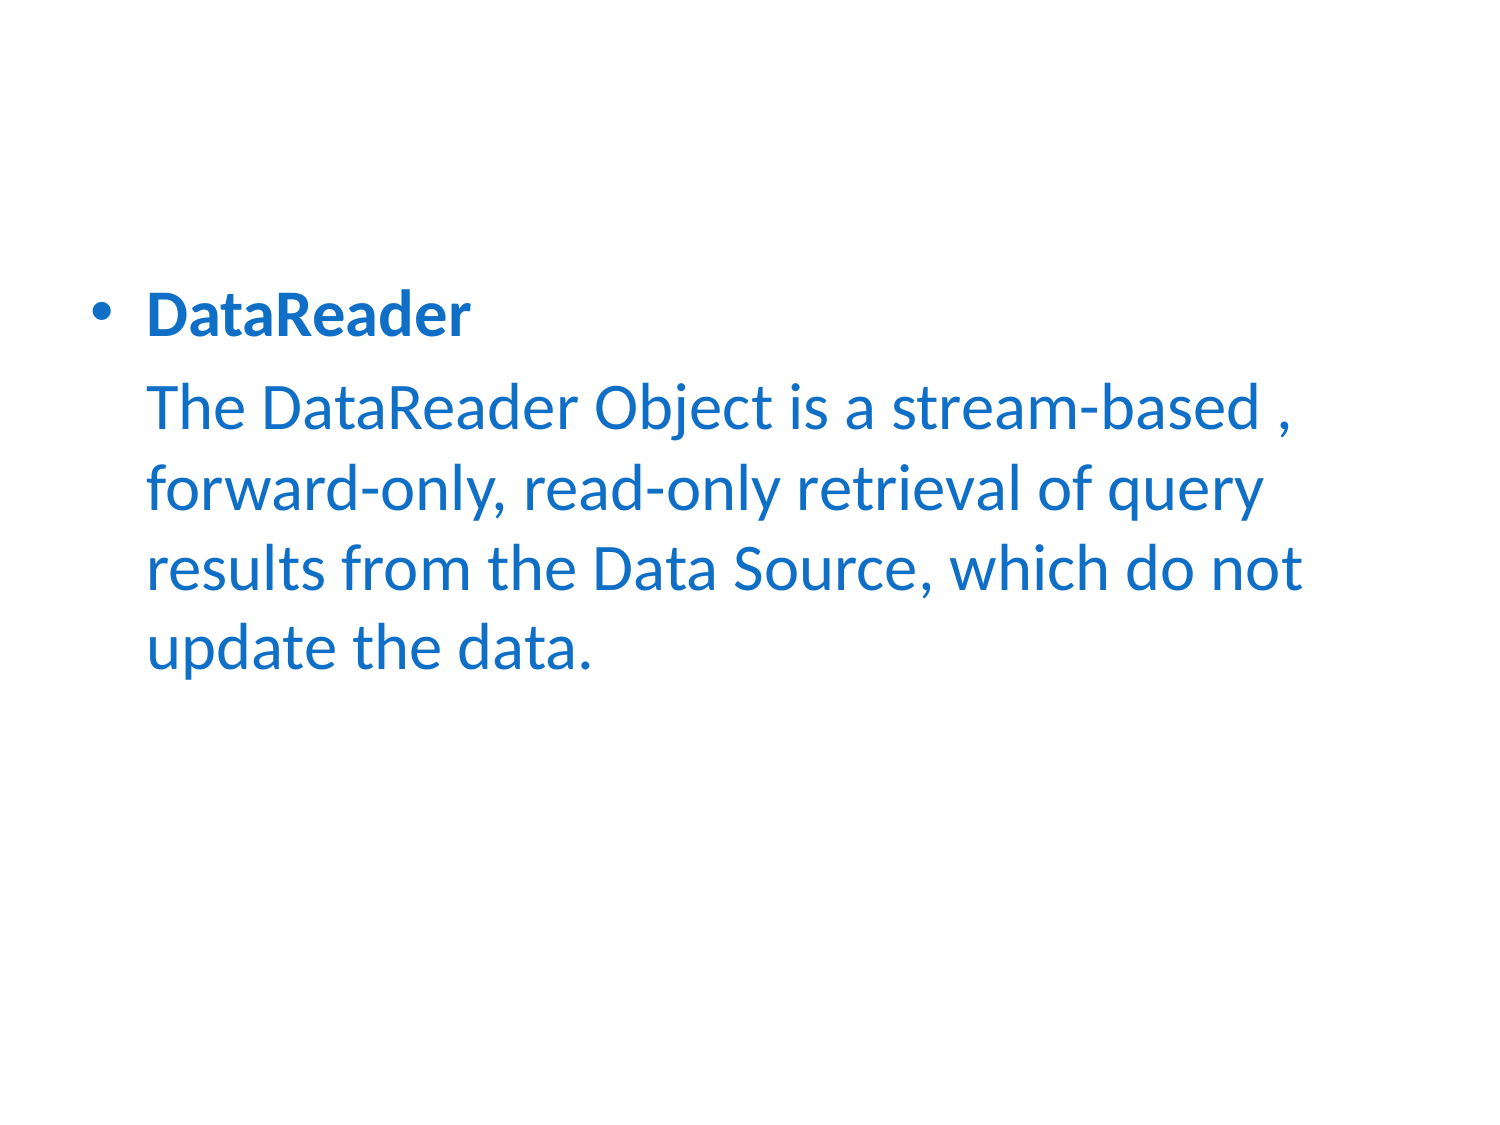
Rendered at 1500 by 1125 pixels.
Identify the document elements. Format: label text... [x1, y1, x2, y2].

list DataReader The DataReader Object is a stream-based , forward-only, read-only retrieval of query results from the Data Source, which do not update the data. [75, 262, 1425, 1005]
